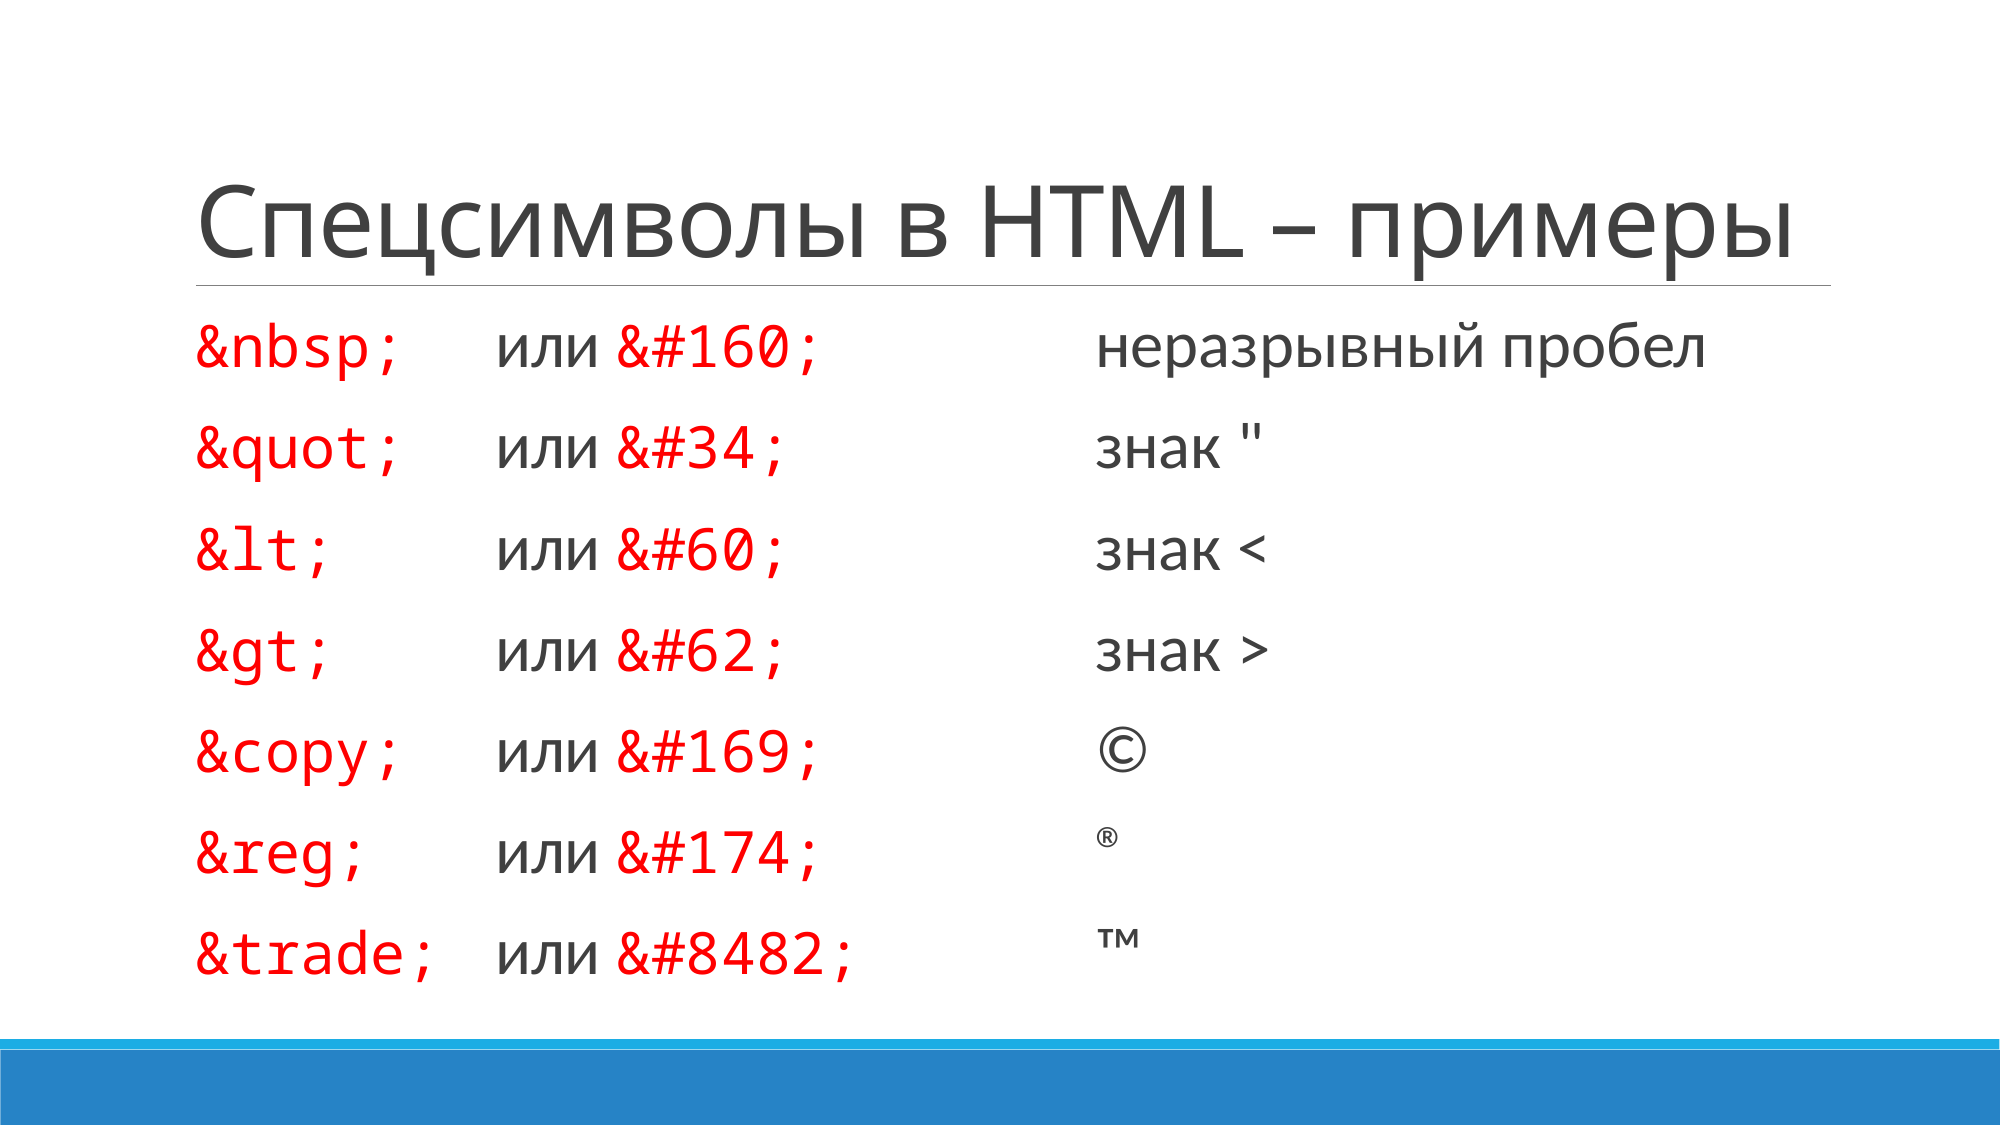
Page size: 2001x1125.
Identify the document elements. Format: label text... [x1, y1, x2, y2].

title Спецсимволы в HTML – примеры [180, 47, 1830, 285]
list &nbsp; или &#160; неразрывный пробел &quot; или &#34; знак " &lt; или &#60; знак < &gt; или &#62; знак > &copy; или &#169; © &reg; или &#174; ® &trade; или &#8482; ™ [180, 302, 1830, 965]
